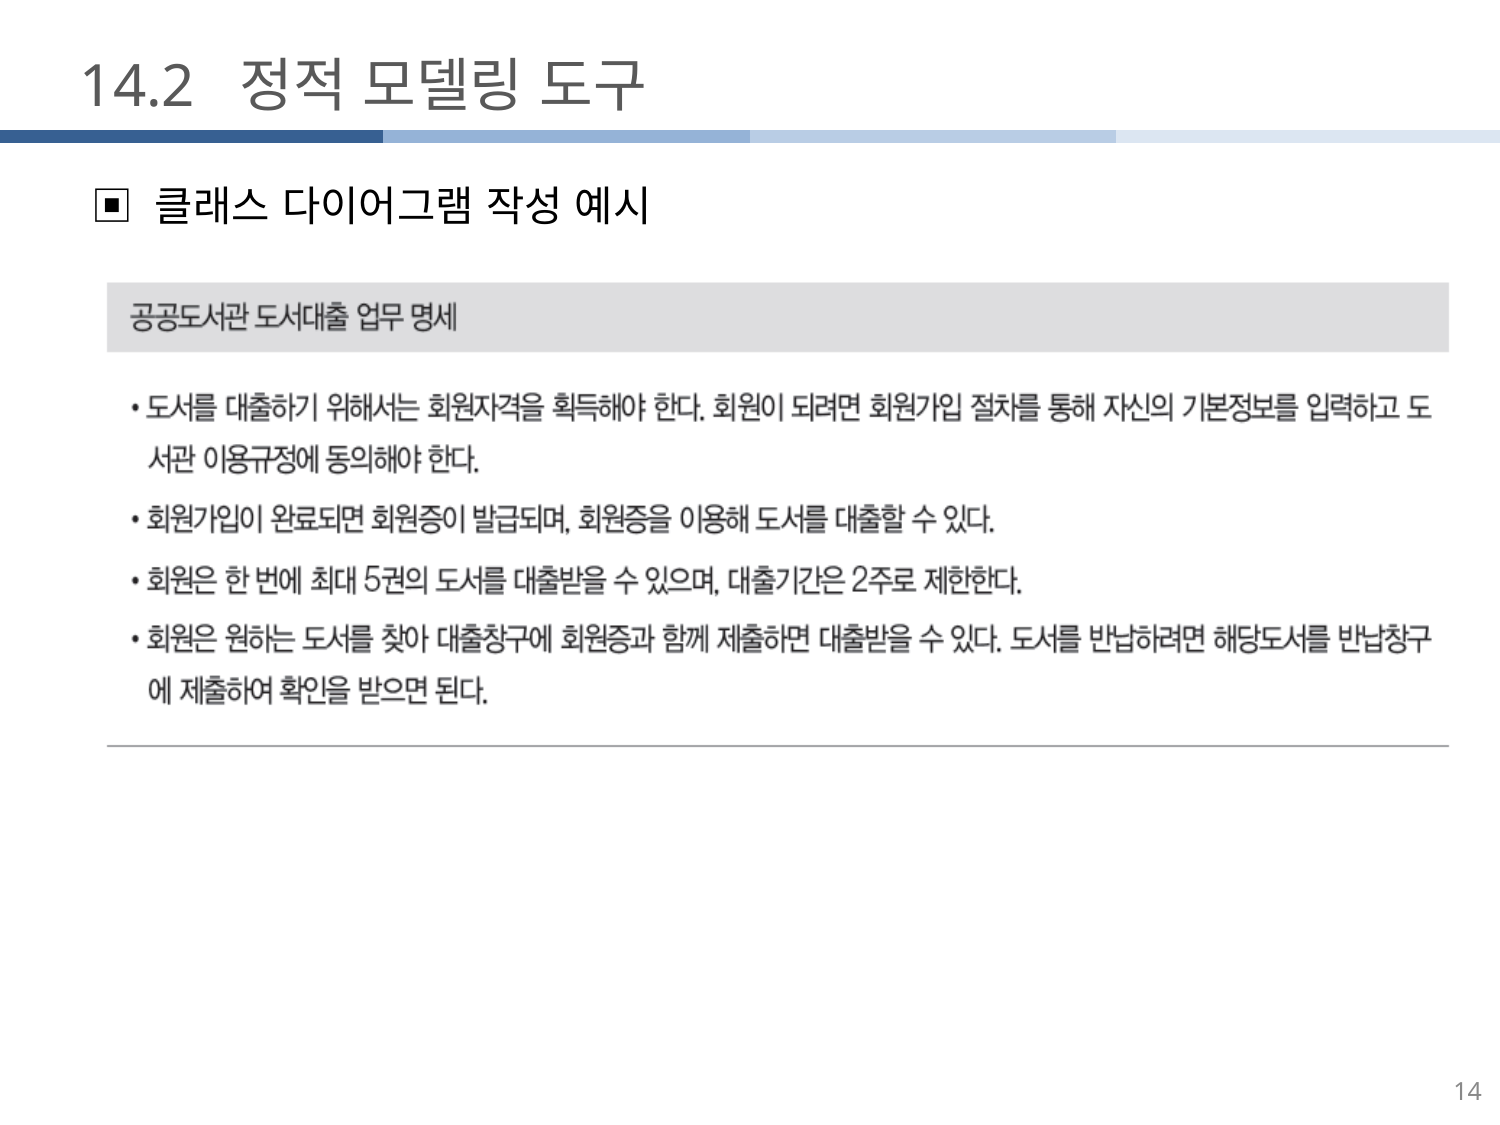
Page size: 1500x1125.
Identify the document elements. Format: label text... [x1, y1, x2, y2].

list ▣ 클래스 다이어그램 작성 예시 [76, 172, 1069, 256]
text_box 14.2 정적 모델링 도구 [64, 26, 1235, 141]
slide_number 14 [1406, 1068, 1497, 1123]
picture [100, 278, 1455, 752]
